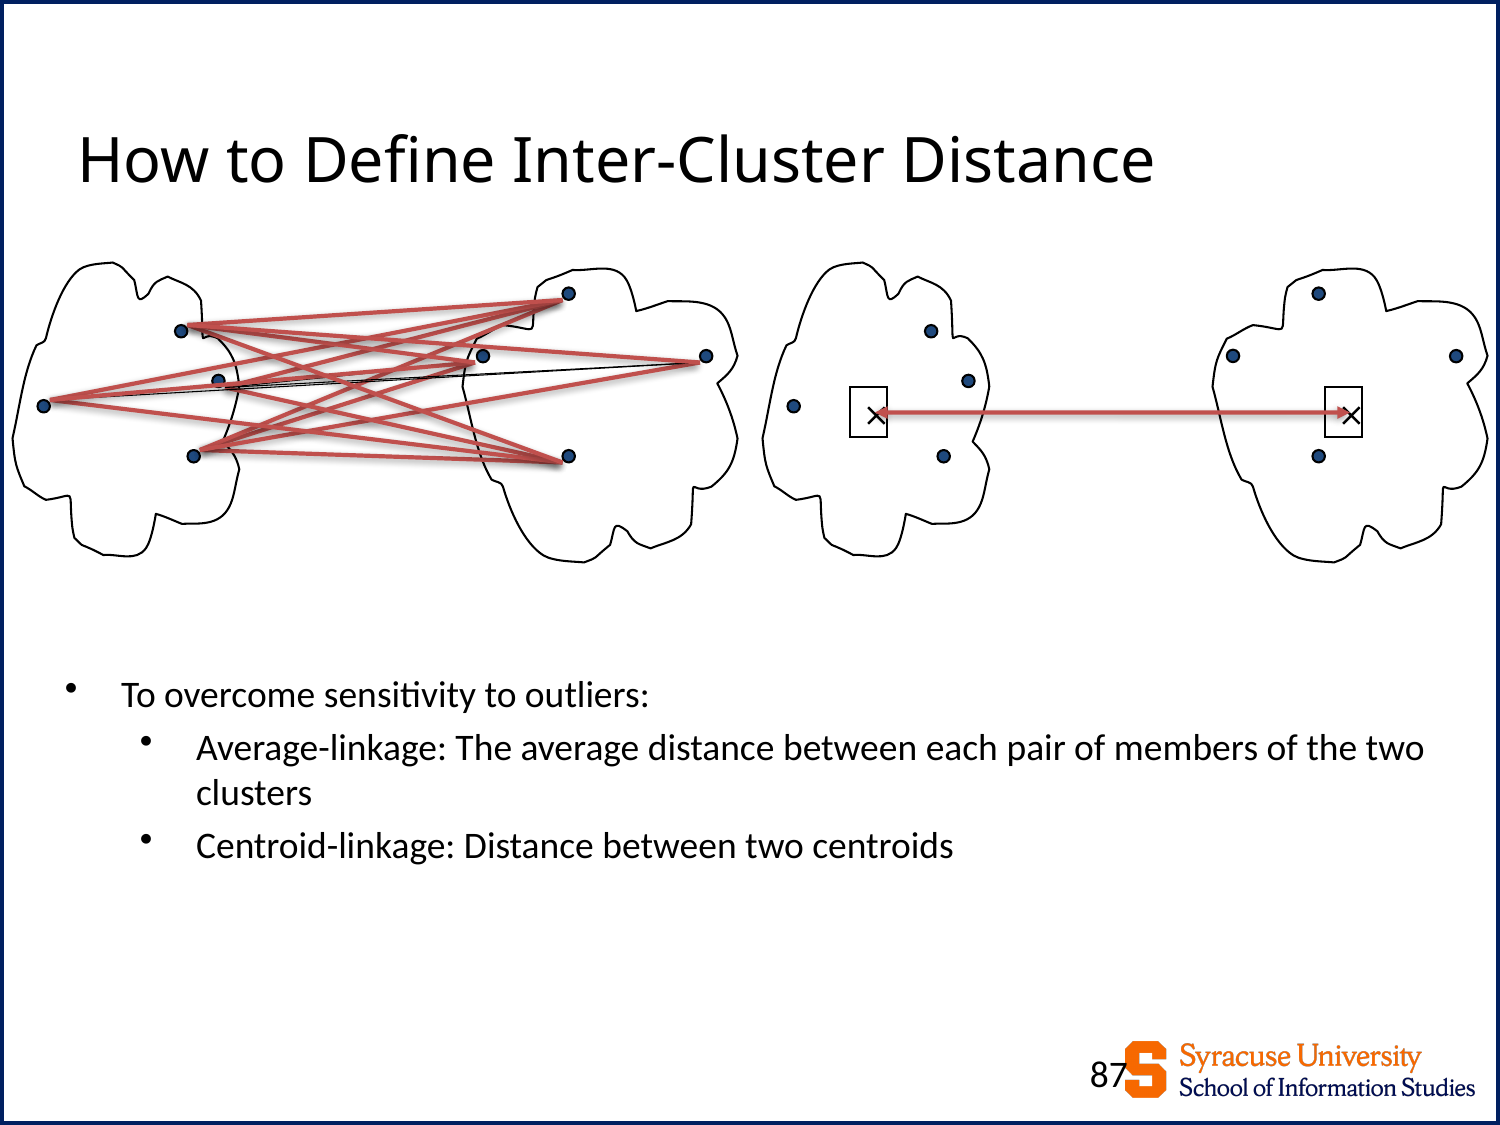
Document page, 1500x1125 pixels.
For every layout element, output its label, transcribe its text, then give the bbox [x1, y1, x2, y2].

text_box [1312, 449, 1325, 463]
text_box [457, 324, 510, 342]
text_box [309, 391, 344, 404]
text_box [244, 392, 494, 450]
text_box [462, 356, 635, 399]
text_box [236, 449, 471, 462]
text_box [372, 314, 502, 336]
text_box To overcome sensitivity to outliers: Average-linkage: The average distance between each pair of members of the two clusters Centroid-linkage: Distance between two centroids [50, 662, 1450, 1088]
text_box [378, 379, 430, 393]
text_box [208, 433, 245, 444]
text_box [12, 262, 240, 557]
text_box [212, 376, 225, 382]
text_box [306, 355, 351, 367]
text_box [313, 423, 350, 430]
text_box [426, 369, 670, 412]
text_box [562, 287, 575, 300]
text_box [49, 376, 307, 403]
text_box [562, 449, 575, 463]
text_box [1312, 287, 1325, 300]
text_box [69, 358, 258, 394]
text_box [331, 398, 364, 409]
picture [1425, 1041, 1475, 1098]
text_box [376, 413, 407, 420]
text_box [262, 412, 294, 423]
text_box [187, 322, 701, 365]
text_box [962, 374, 975, 388]
text_box [253, 370, 289, 378]
slide_number 87 [1074, 1088, 1425, 1103]
text_box [277, 349, 312, 357]
text_box [332, 346, 476, 365]
text_box  [1325, 387, 1363, 438]
text_box [86, 404, 527, 461]
text_box [787, 399, 800, 413]
text_box [937, 450, 950, 463]
text_box [200, 297, 563, 324]
title How to Define Inter-Cluster Distance [62, 112, 1421, 204]
text_box [37, 399, 49, 413]
text_box [469, 268, 738, 563]
text_box [924, 324, 938, 338]
text_box [1449, 349, 1463, 363]
text_box [874, 406, 1351, 419]
text_box [174, 324, 185, 338]
text_box  [849, 387, 888, 438]
text_box [762, 262, 990, 557]
text_box [199, 436, 281, 453]
text_box [222, 340, 564, 465]
text_box [1226, 349, 1240, 363]
text_box [699, 349, 713, 363]
text_box [331, 365, 437, 377]
text_box [1212, 268, 1488, 563]
text_box [476, 356, 490, 363]
text_box [187, 450, 199, 463]
